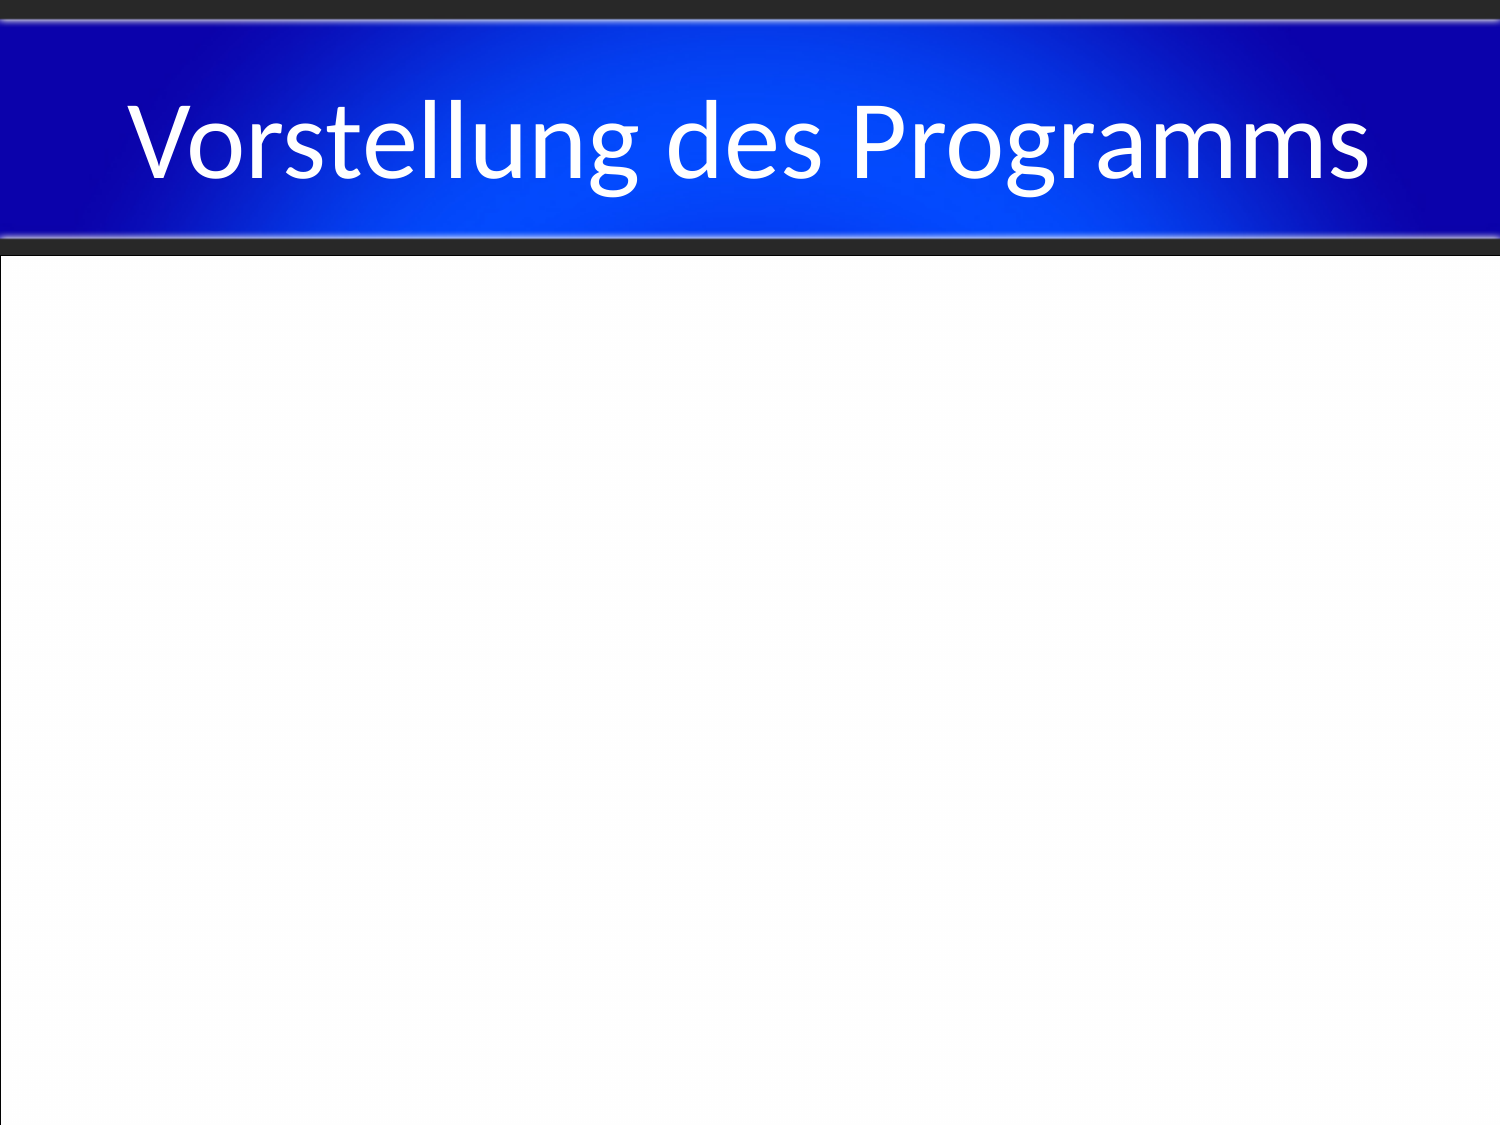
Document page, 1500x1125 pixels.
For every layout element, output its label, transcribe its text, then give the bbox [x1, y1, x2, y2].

picture [0, 209, 1500, 255]
text_box Vorstellung des Programms [0, 58, 1500, 209]
picture [0, 0, 1500, 58]
picture [1, 256, 1500, 1125]
